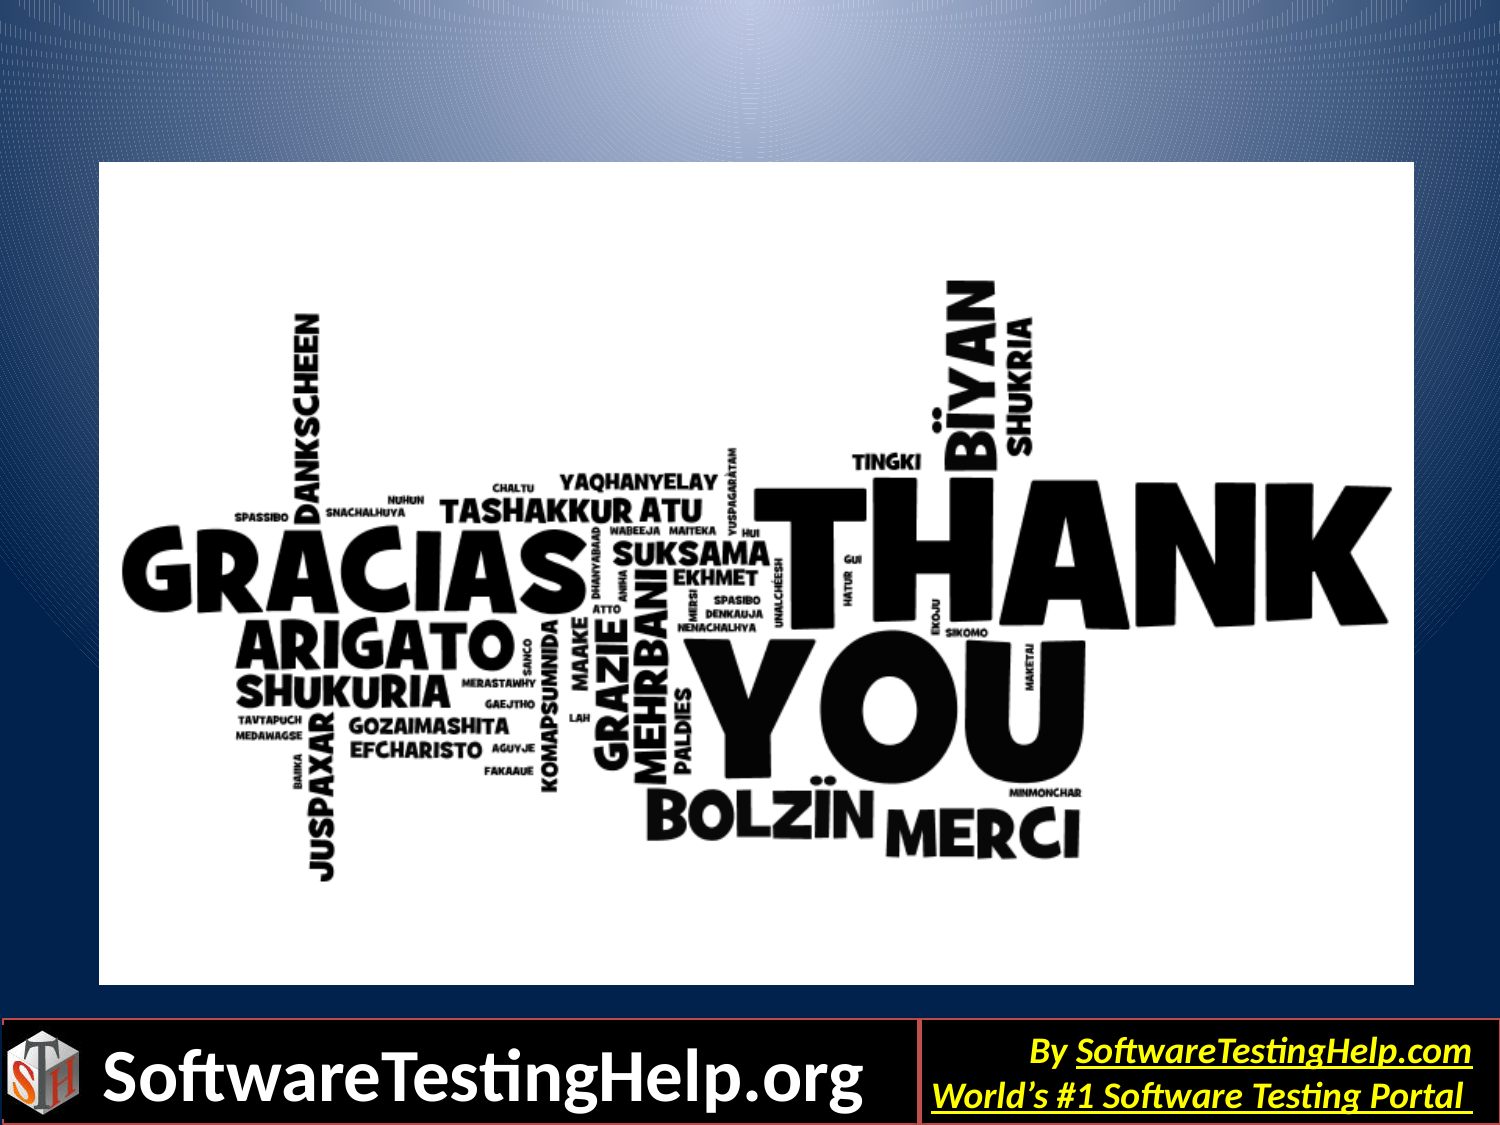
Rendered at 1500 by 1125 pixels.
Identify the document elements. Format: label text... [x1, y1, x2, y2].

picture [99, 162, 1415, 985]
picture [2, 1024, 84, 1119]
text_box By SoftwareTestingHelp.com World’s #1 Software Testing Portal [922, 1018, 1488, 1124]
text_box SoftwareTestingHelp.org [2, 1018, 912, 1125]
text_box SoftwareTestingHelp.org [927, 1018, 1500, 1125]
